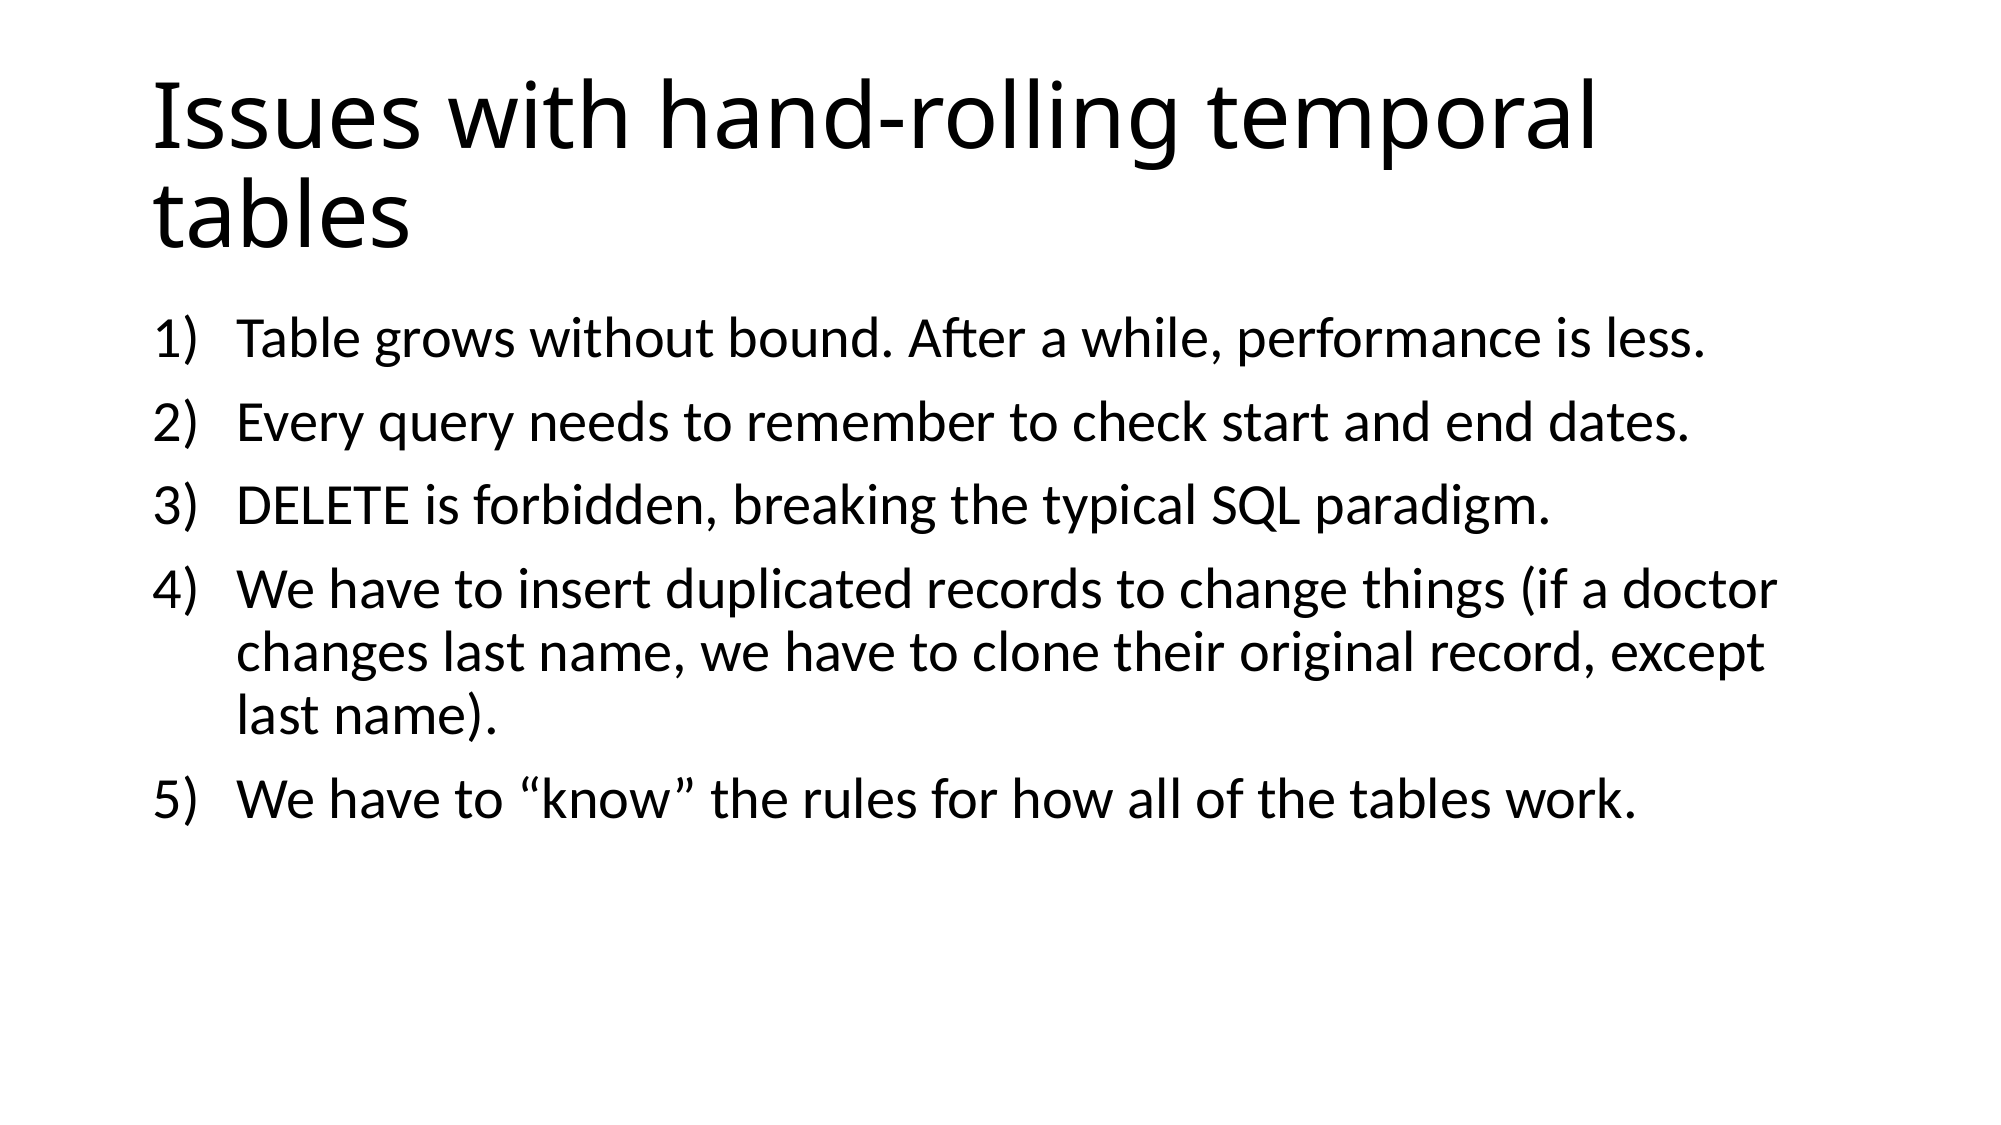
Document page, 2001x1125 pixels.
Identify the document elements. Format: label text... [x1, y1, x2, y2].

title Issues with hand-rolling temporal tables [137, 59, 1863, 278]
list Table grows without bound. After a while, performance is less. Every query needs to remember to check start and end dates. DELETE is forbidden, breaking the typical SQL paradigm. We have to insert duplicated records to change things (if a doctor changes last name, we have to clone their original record, except last name). We have to “know” the rules for how all of the tables work. [137, 299, 1863, 1014]
